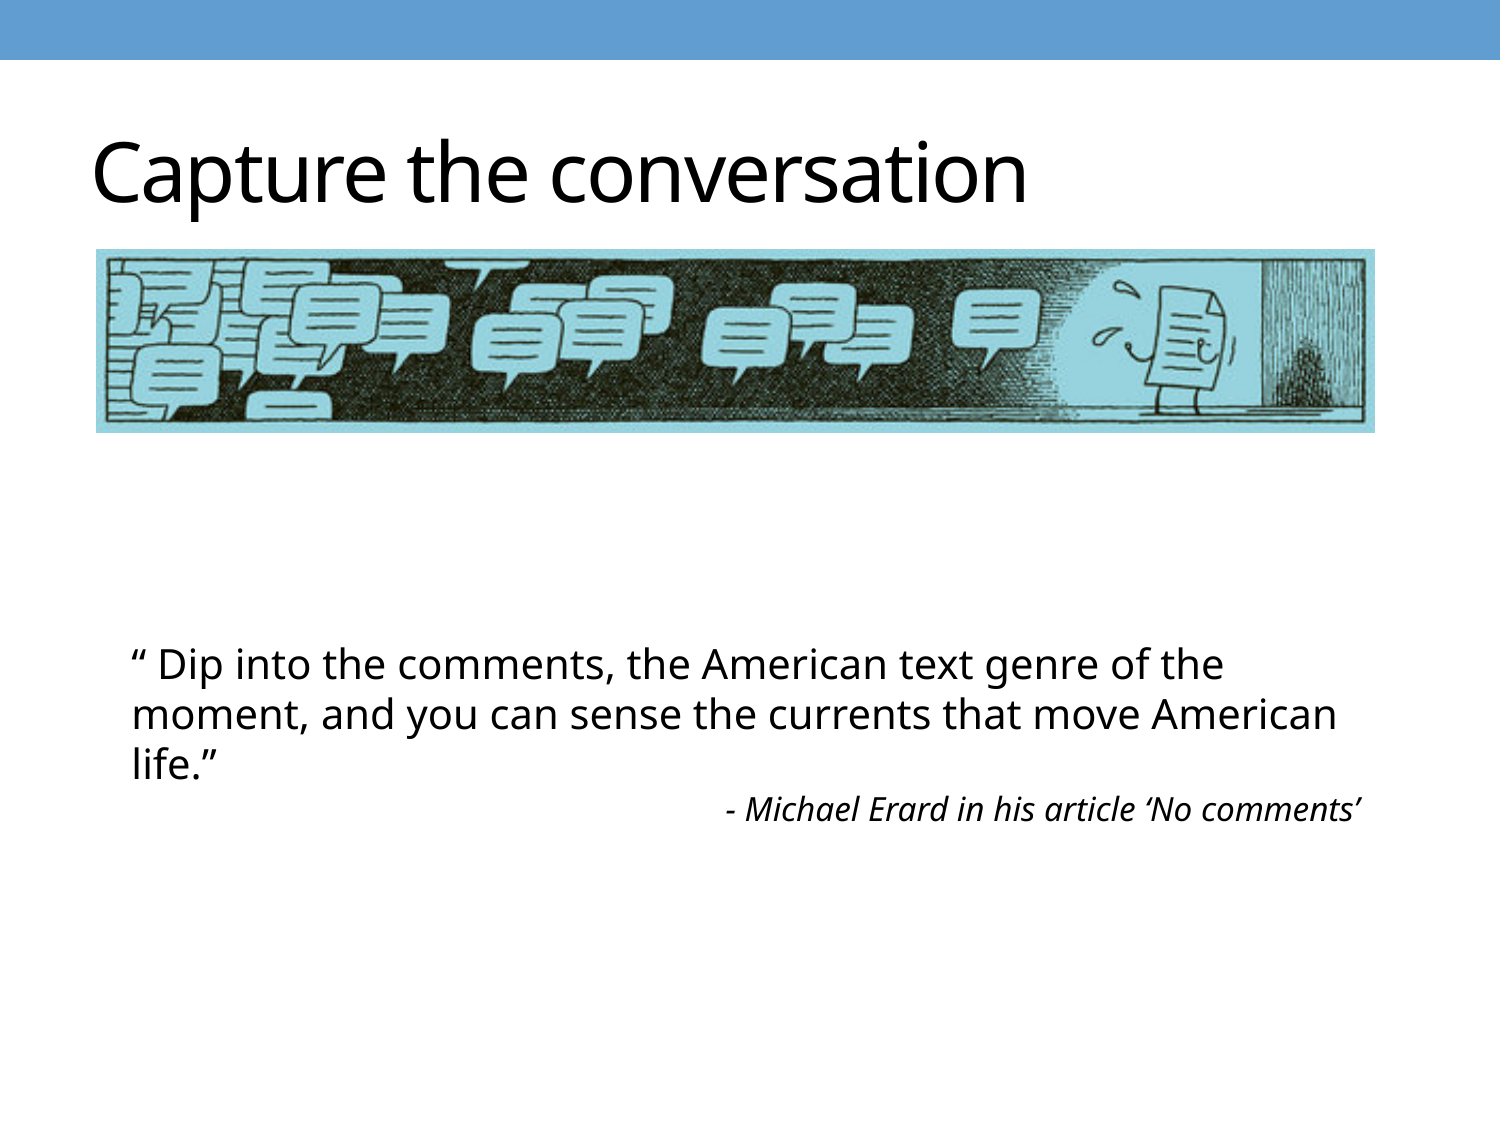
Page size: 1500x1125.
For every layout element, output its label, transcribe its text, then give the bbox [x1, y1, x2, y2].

picture [96, 249, 1376, 434]
text_box “ Dip into the comments, the American text genre of the moment, and you can sense the currents that move American life.” - Michael Erard in his article ‘No comments’ [116, 630, 1375, 835]
title Capture the conversation [75, 87, 1425, 250]
